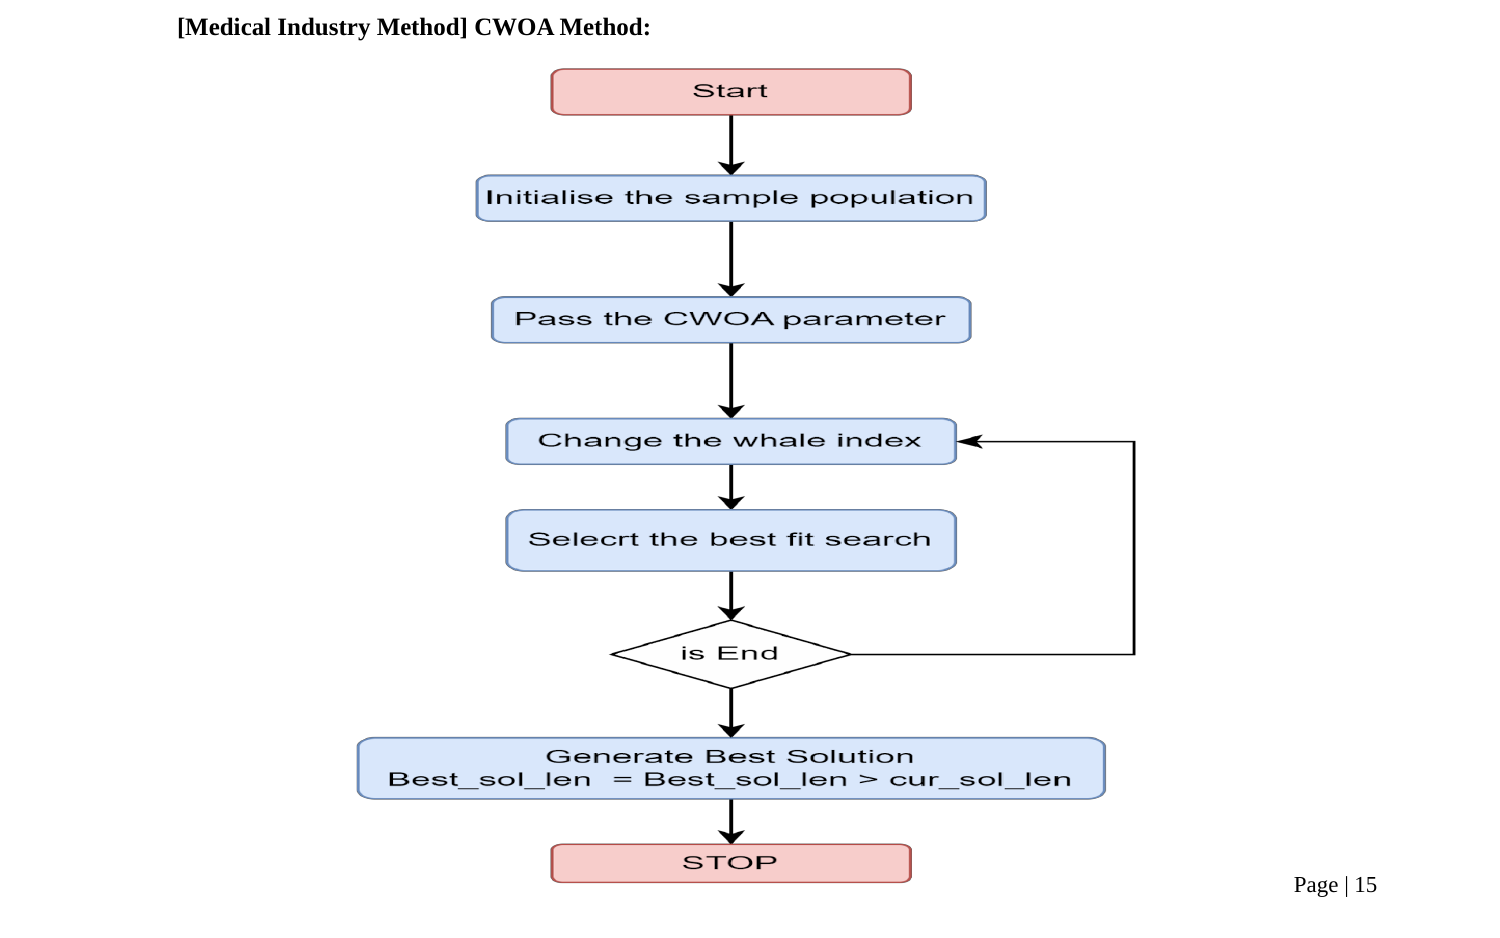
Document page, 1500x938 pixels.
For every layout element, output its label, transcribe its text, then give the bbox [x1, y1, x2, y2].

text_box [327, 53, 1193, 898]
text_box [Medical Industry Method] CWOA Method: [122, 10, 705, 41]
text_box Page | 15 [1291, 870, 1401, 898]
